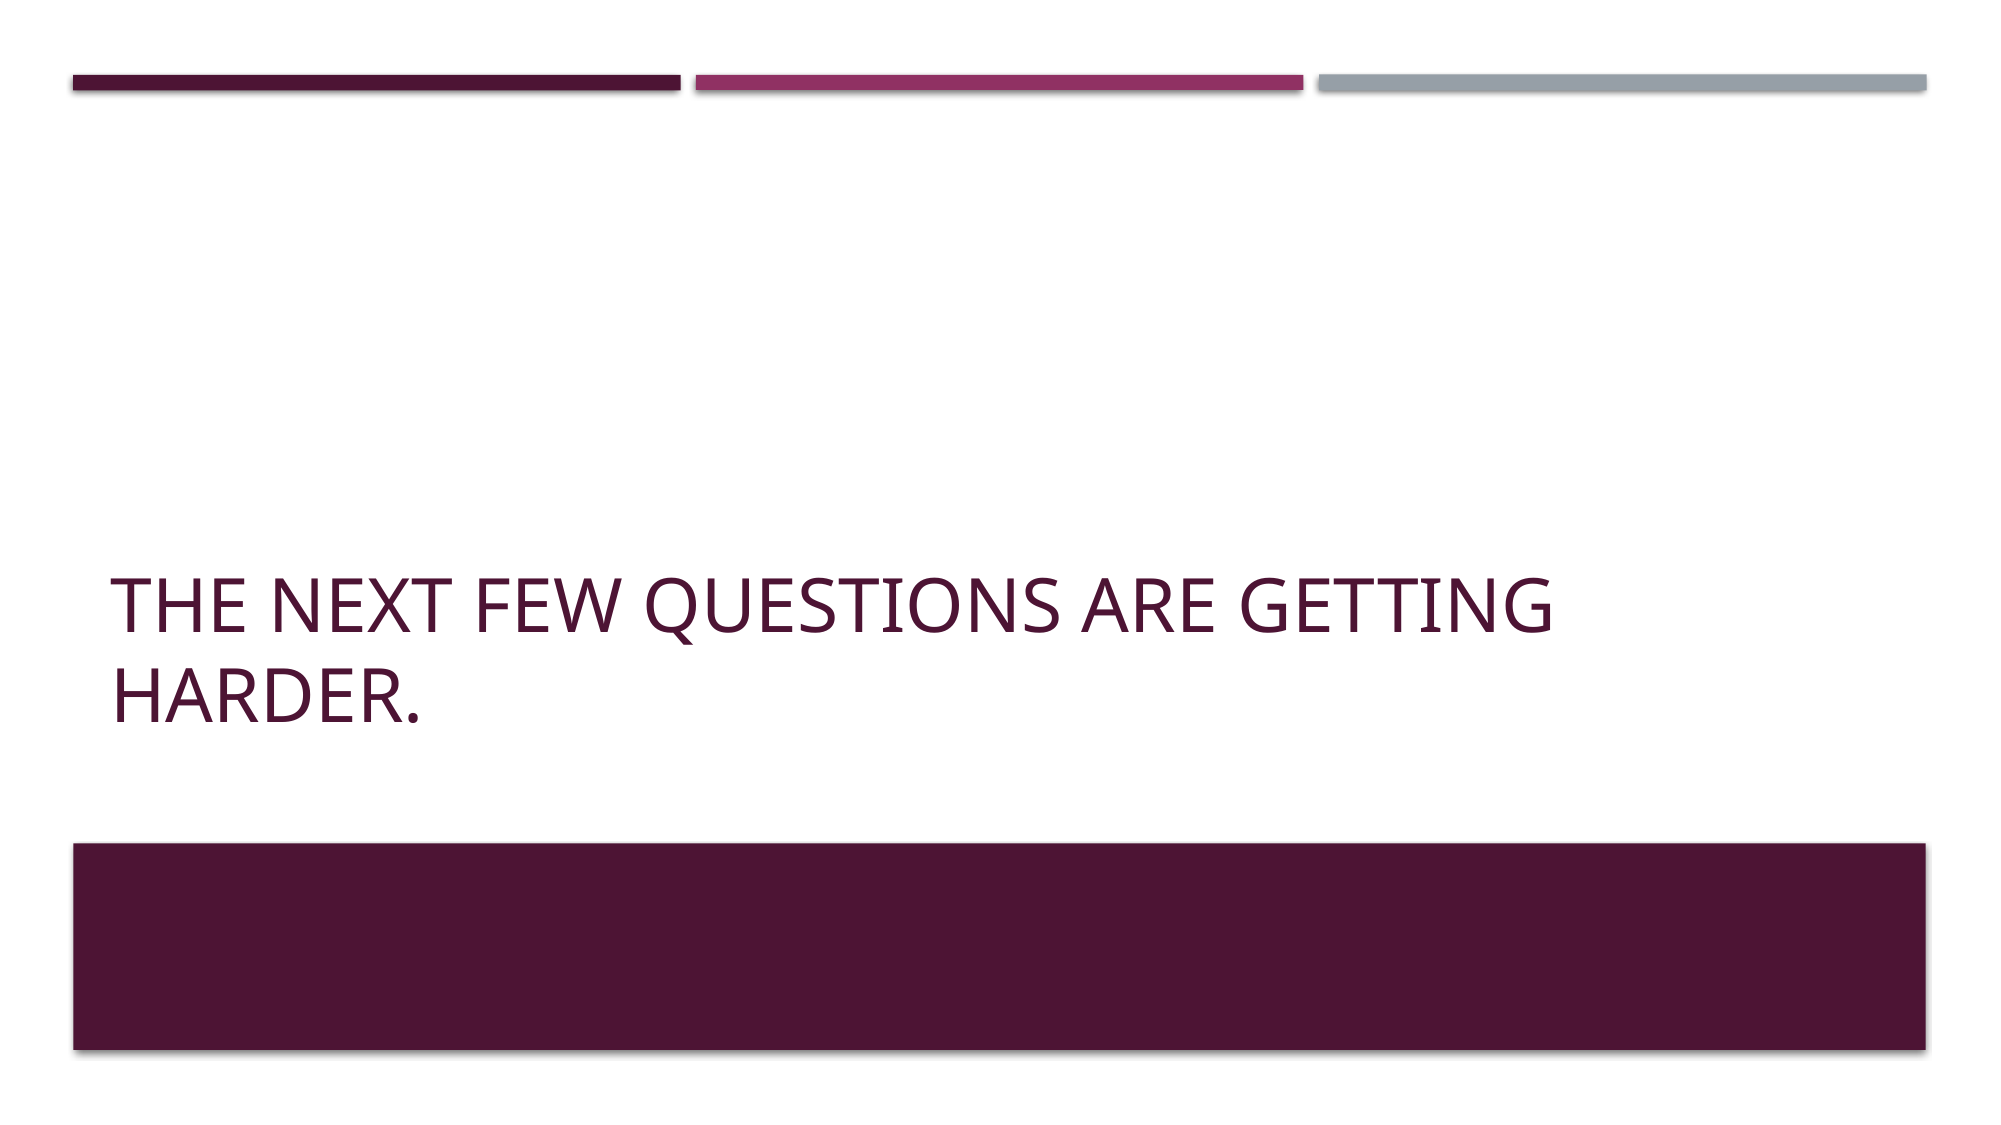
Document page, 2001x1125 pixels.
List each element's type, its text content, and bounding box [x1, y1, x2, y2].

title The next few questions are getting harder. [95, 499, 1905, 745]
